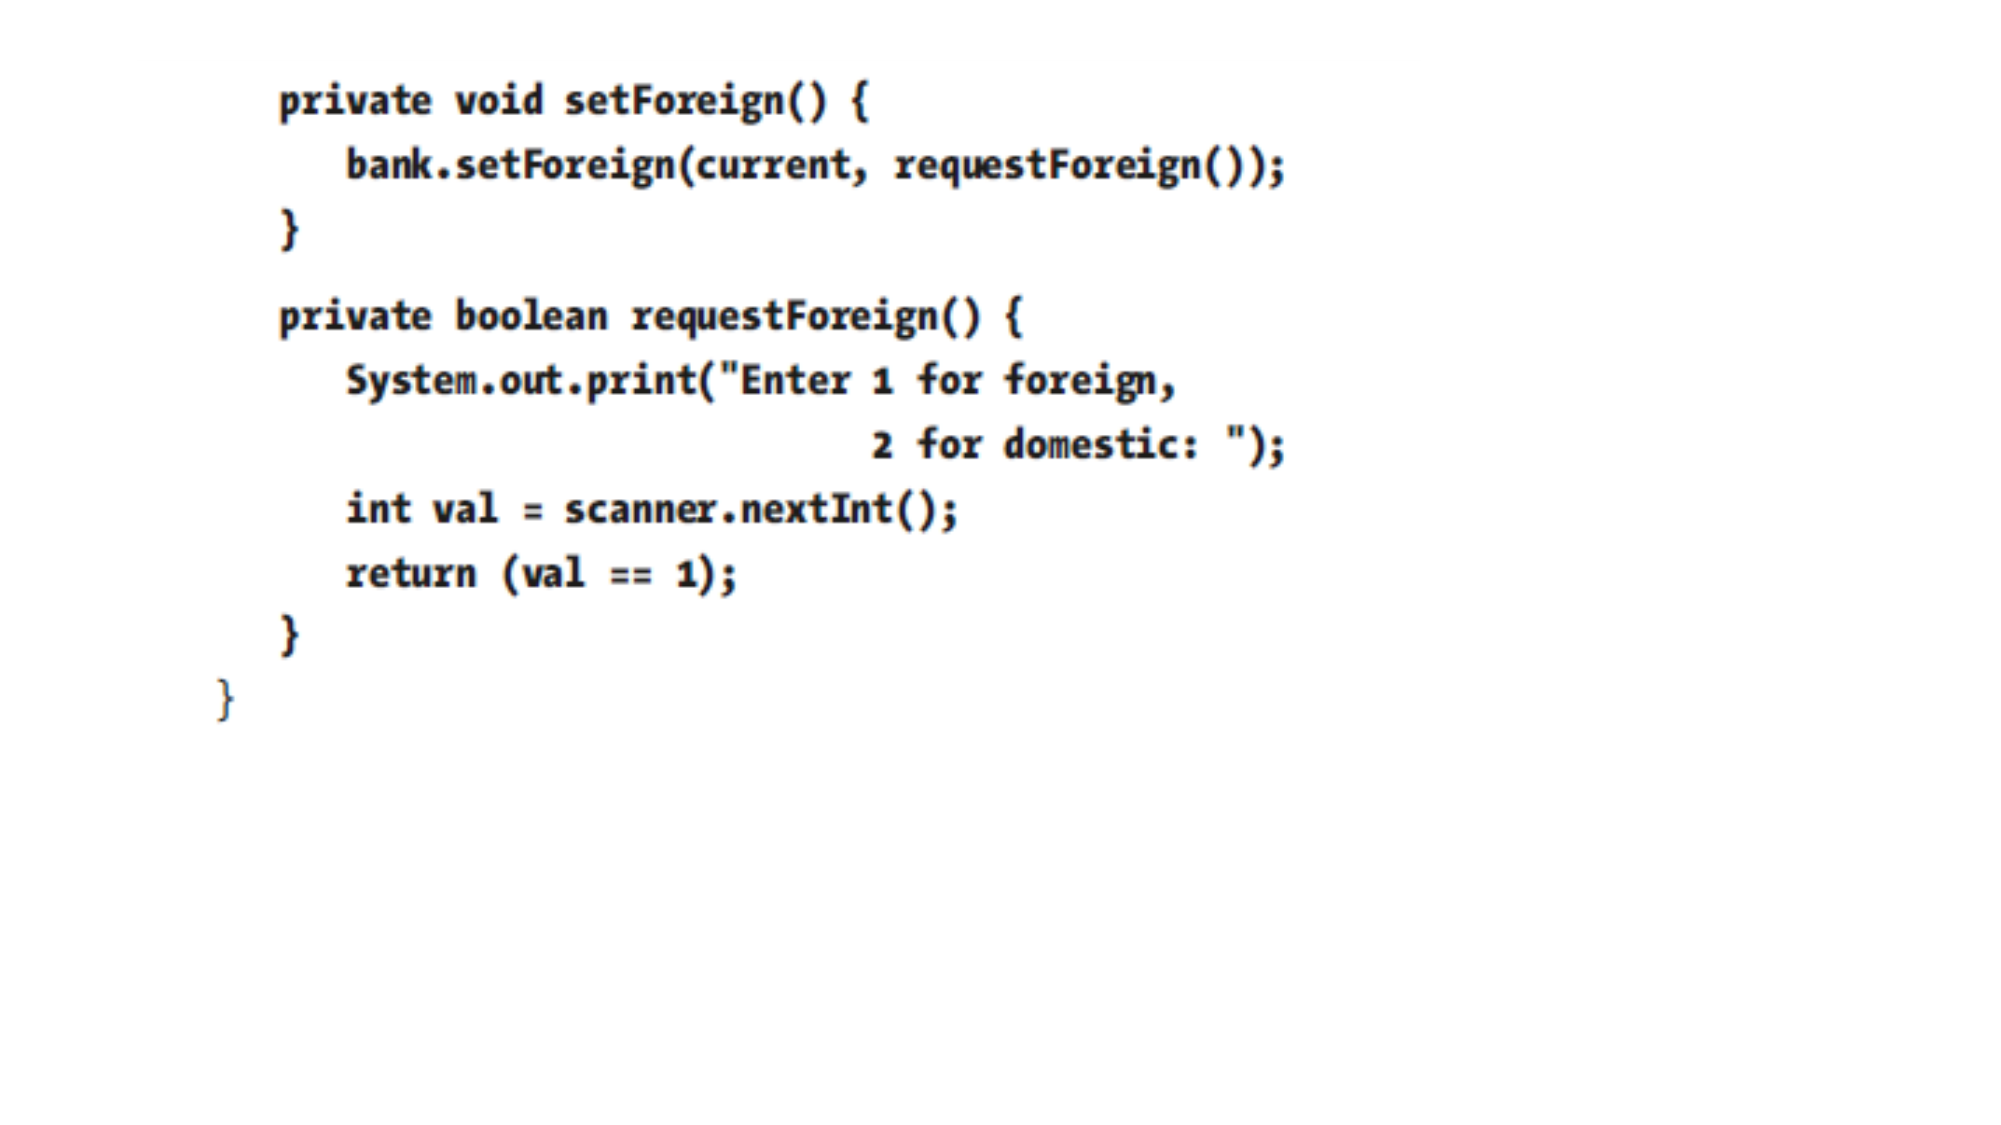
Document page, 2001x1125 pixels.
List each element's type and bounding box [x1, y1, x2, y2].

picture [137, 59, 1421, 740]
